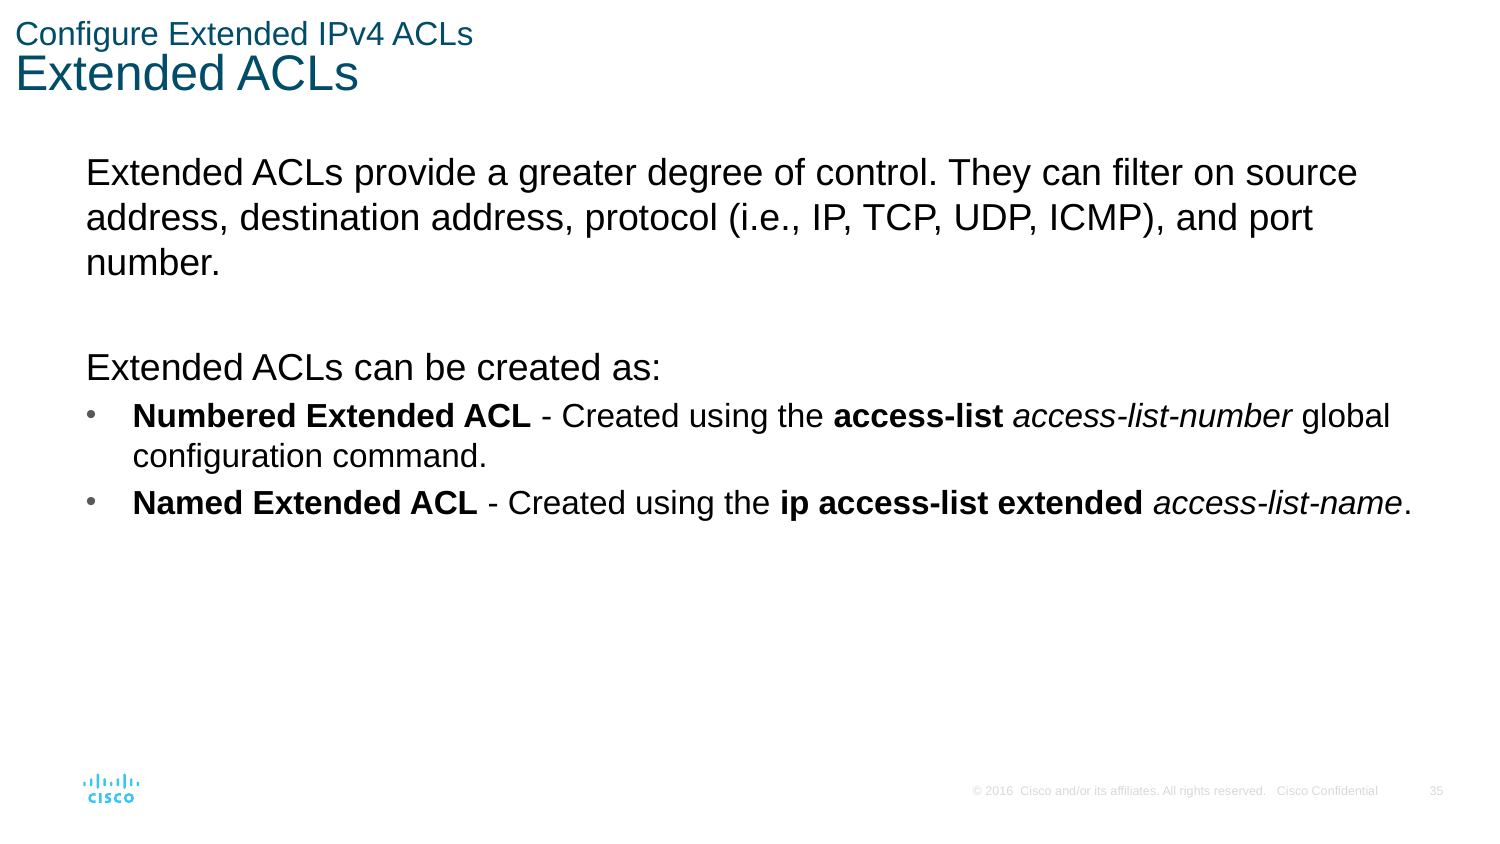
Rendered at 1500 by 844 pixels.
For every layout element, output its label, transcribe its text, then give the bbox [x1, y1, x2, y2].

title Configure Extended IPv4 ACLs Extended ACLs [0, 0, 1369, 121]
list Extended ACLs provide a greater degree of control. They can filter on source address, destination address, protocol (i.e., IP, TCP, UDP, ICMP), and port number. Extended ACLs can be created as: Numbered Extended ACL - Created using the access-list access-list-number global configuration command. Named Extended ACL - Created using the ip access-list extended access-list-name. [70, 140, 1430, 645]
